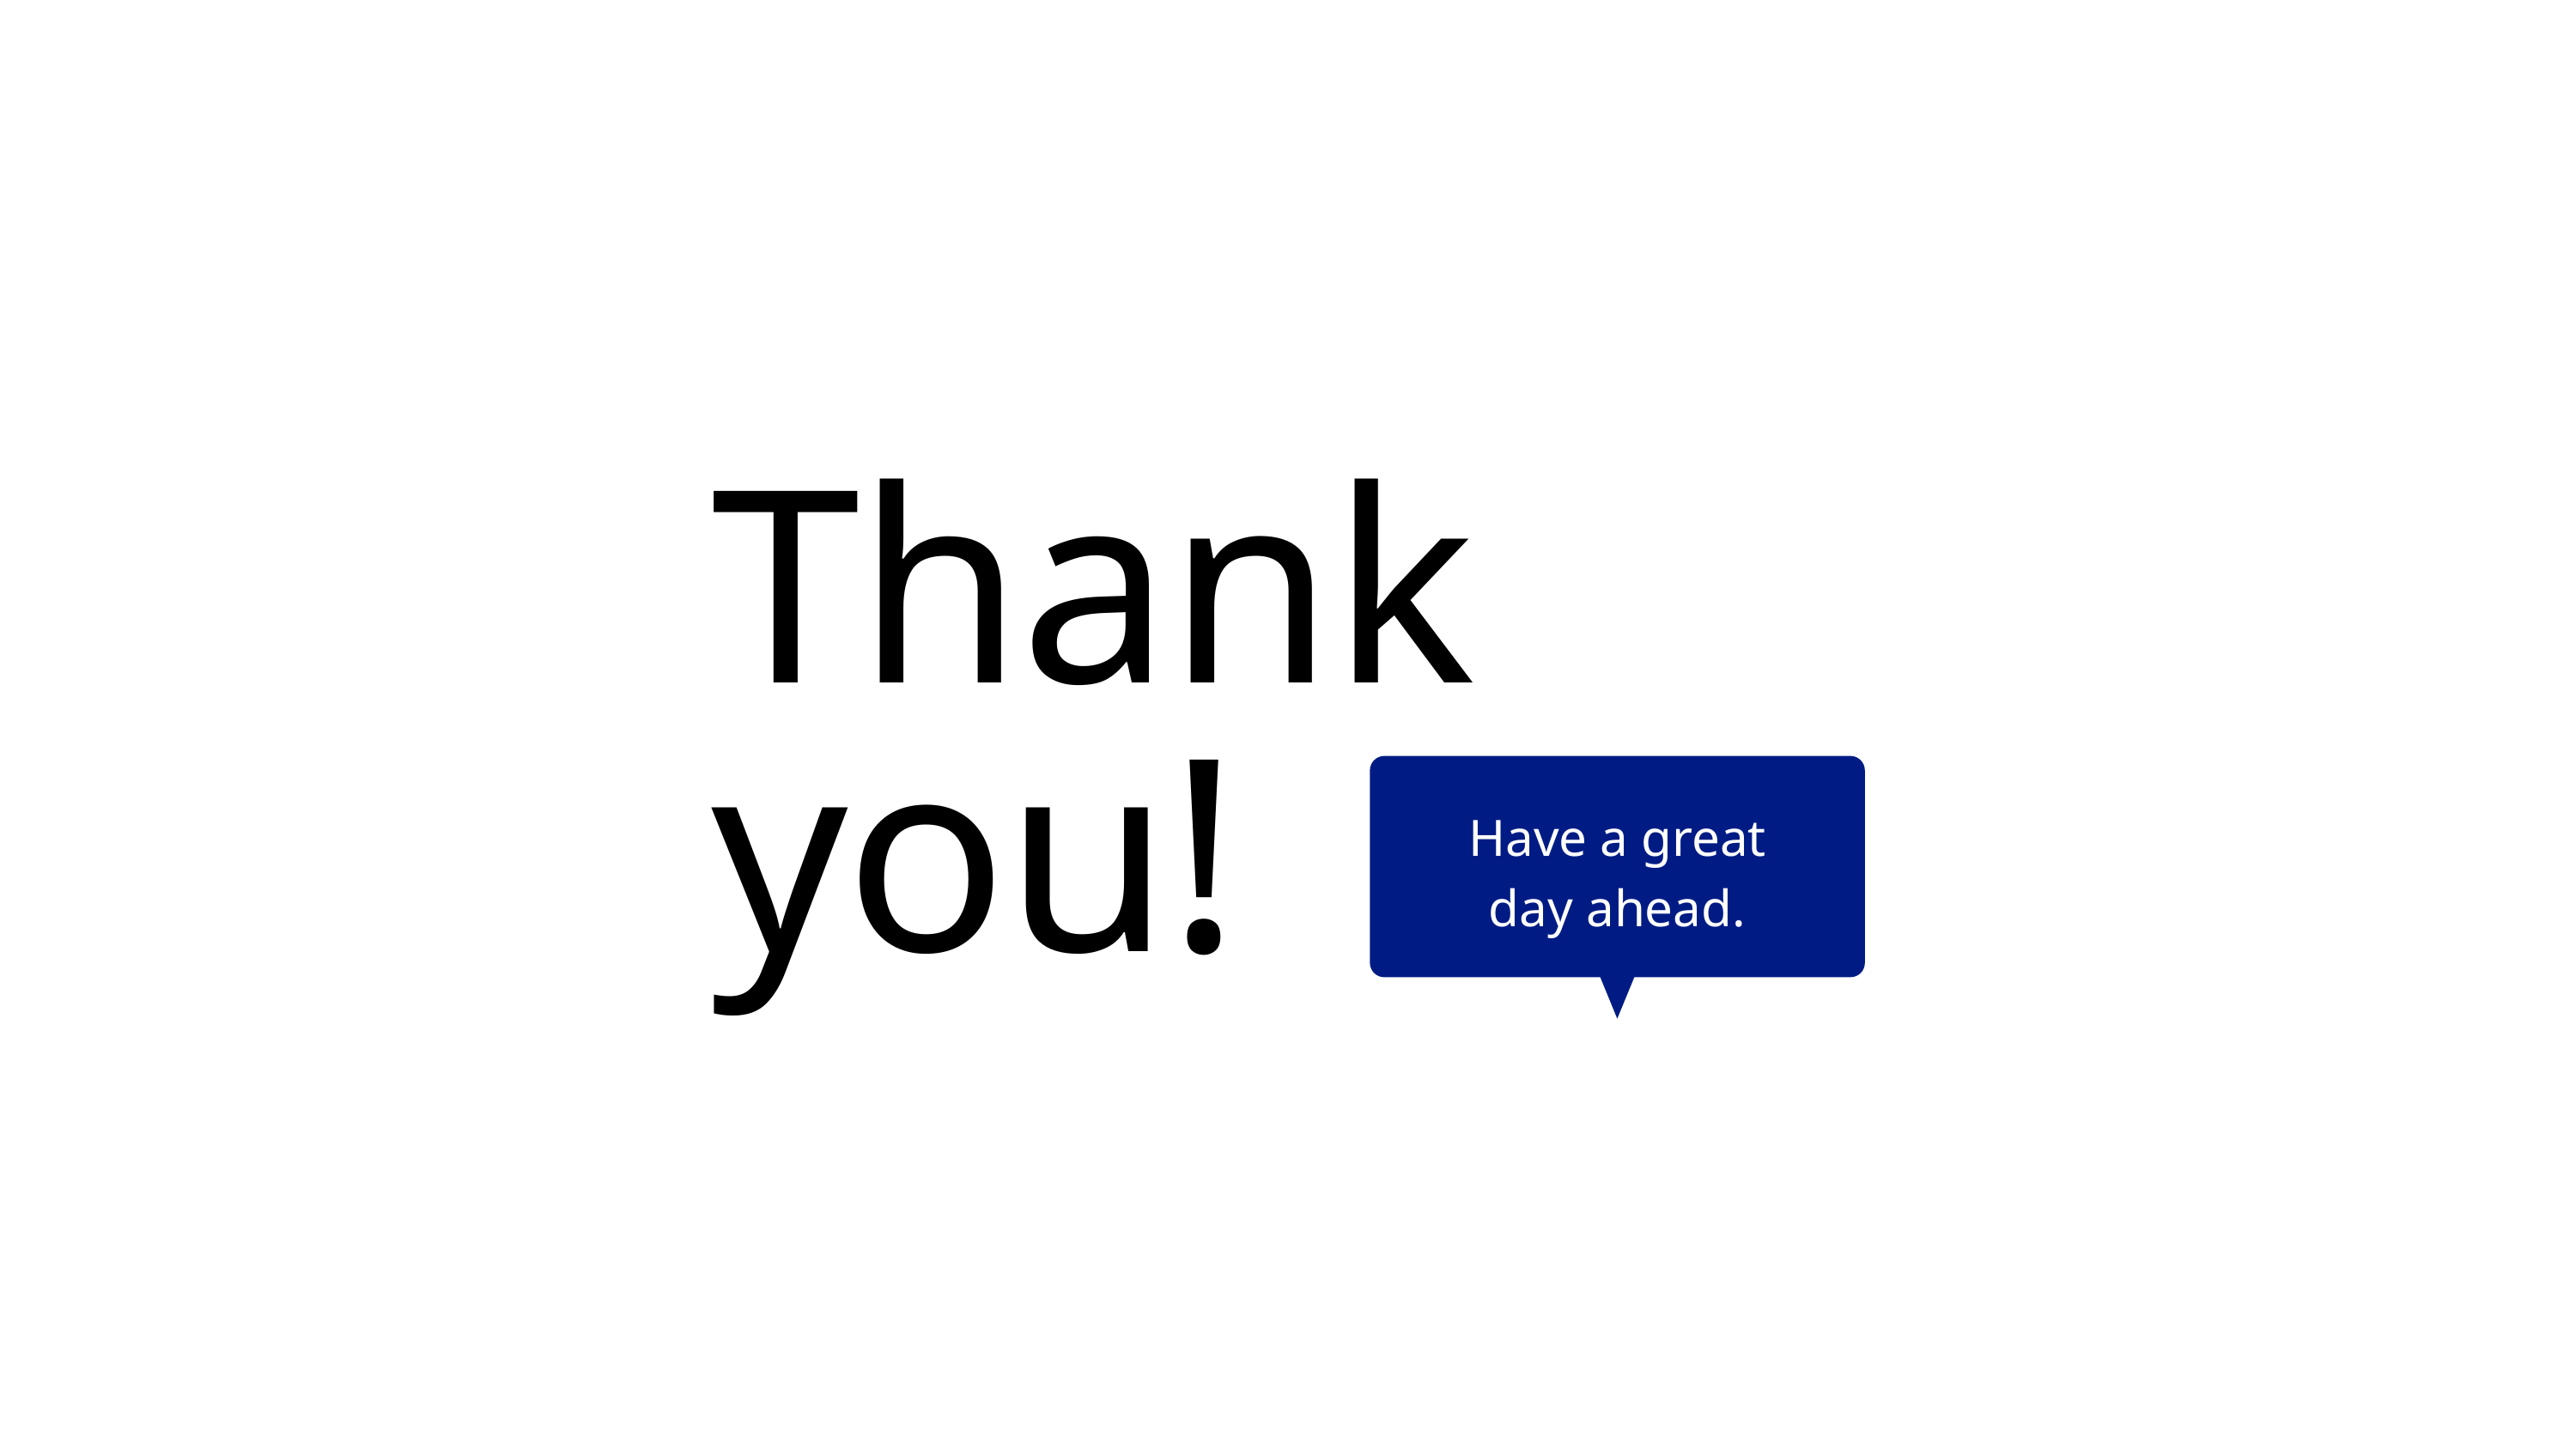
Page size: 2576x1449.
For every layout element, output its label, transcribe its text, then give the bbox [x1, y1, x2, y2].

text_box Thank you! [711, 468, 1578, 1005]
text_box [1370, 755, 1866, 1020]
